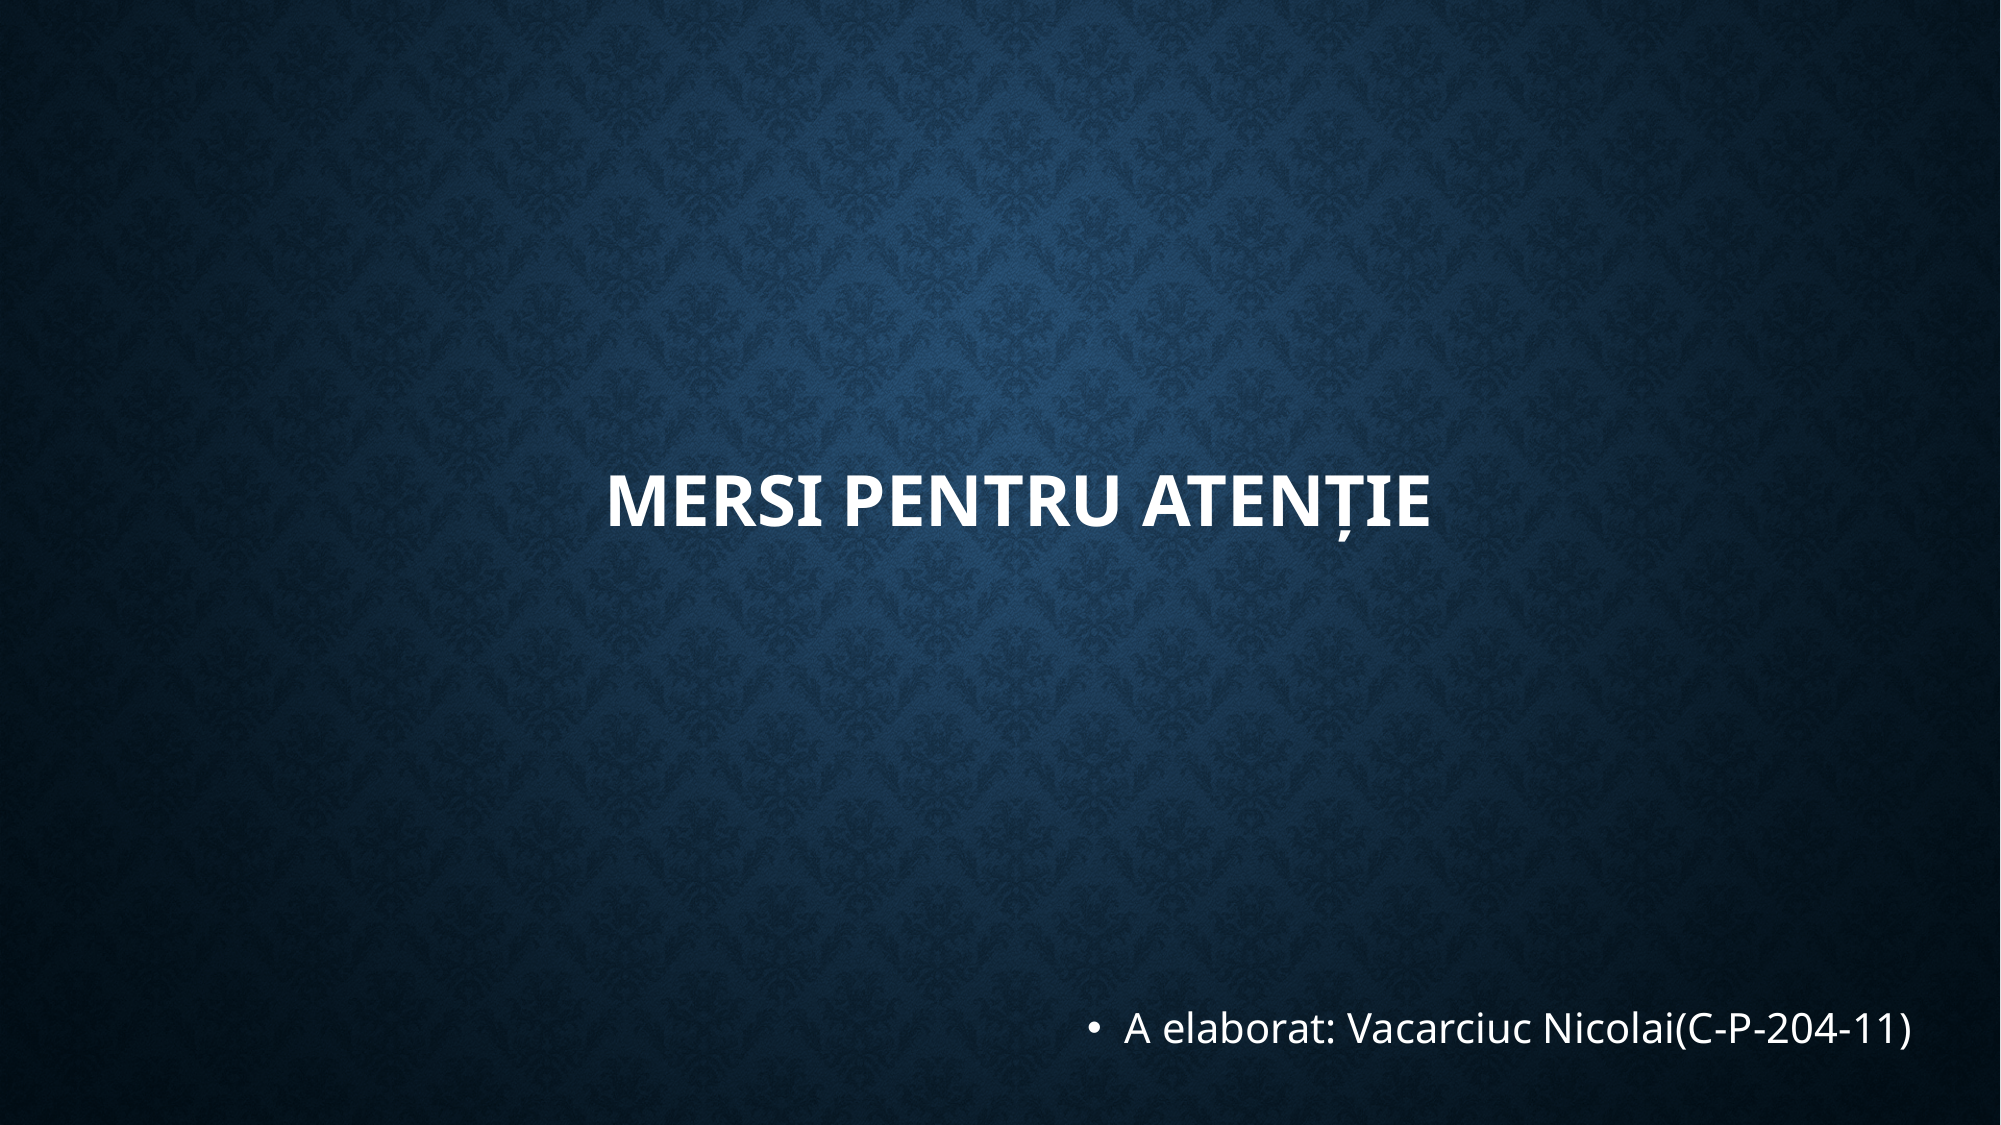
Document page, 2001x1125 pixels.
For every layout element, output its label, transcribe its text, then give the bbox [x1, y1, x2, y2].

title Mersi pentru atenție [169, 395, 1868, 613]
list A elaborat: Vacarciuc Nicolai(C-P-204-11) [1072, 984, 1958, 1066]
